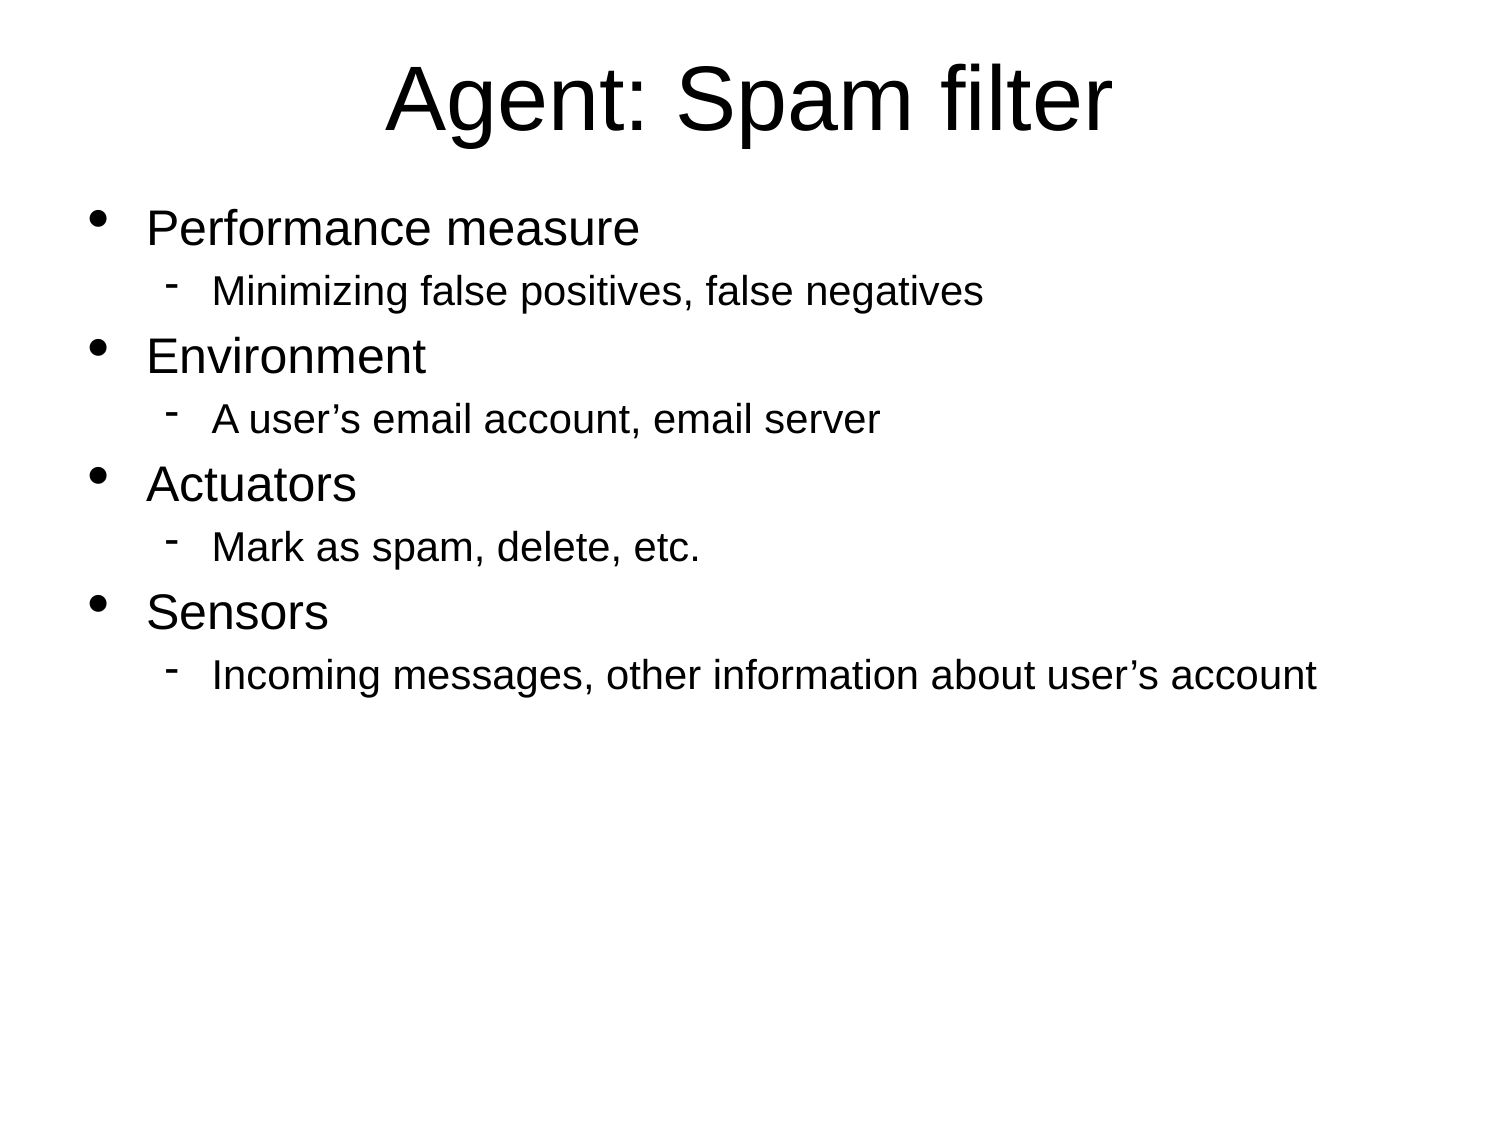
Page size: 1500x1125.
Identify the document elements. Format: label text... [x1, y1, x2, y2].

text_box Agent: Spam filter [75, 0, 1425, 187]
text_box Performance measure Minimizing false positives, false negatives Environment A user’s email account, email server Actuators Mark as spam, delete, etc. Sensors Incoming messages, other information about user’s account [75, 187, 1425, 1005]
